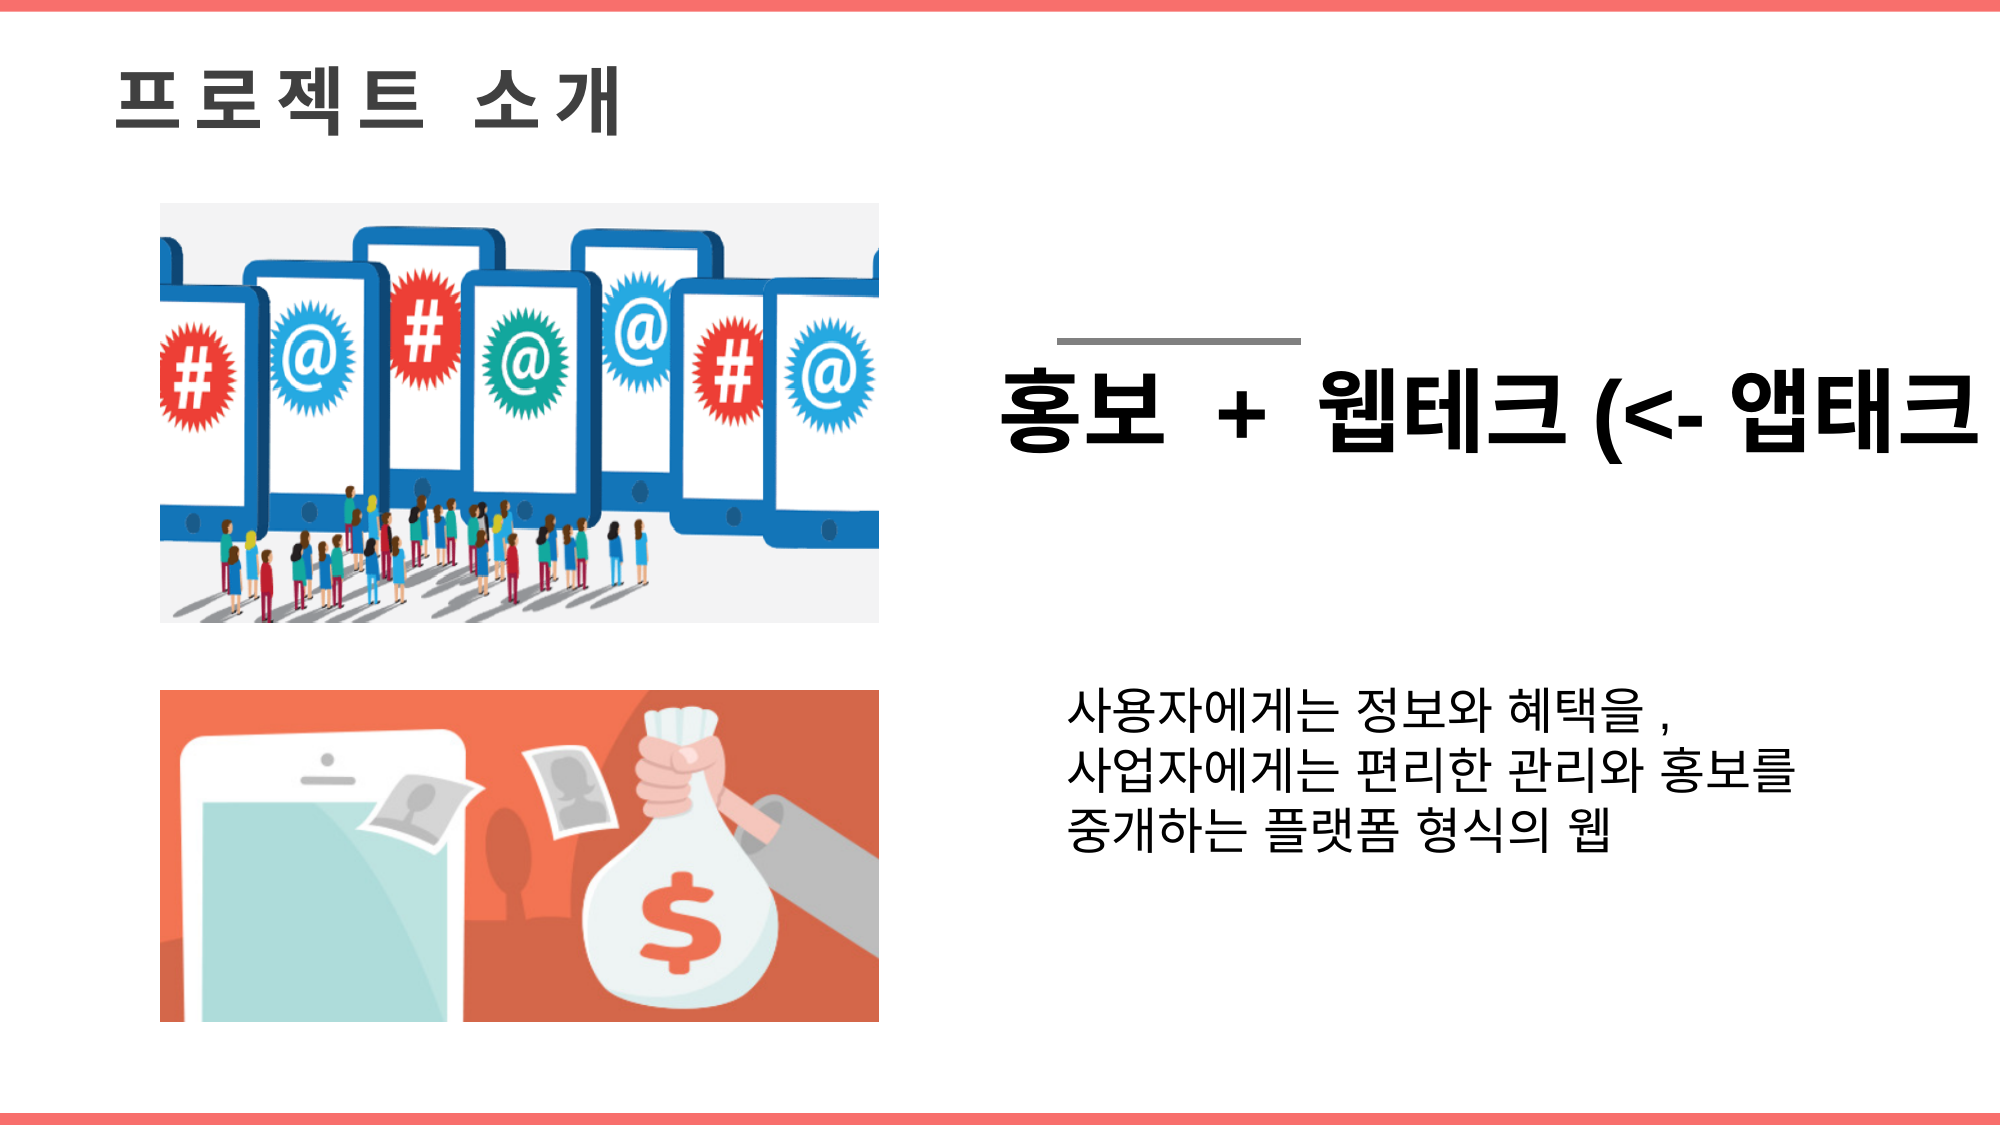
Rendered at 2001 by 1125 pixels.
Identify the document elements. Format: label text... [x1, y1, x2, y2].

picture [160, 690, 879, 1022]
text_box 프로젝트 소개 [98, 47, 639, 152]
text_box [0, 0, 2000, 13]
text_box 홍보 + 웹테크(<-앱태크) [984, 346, 2000, 471]
text_box 사용자에게는 정보와 혜택을, 사업자에게는 편리한 관리와 홍보를 중개하는 플랫폼 형식의 웹 [1051, 671, 1915, 867]
picture [160, 203, 879, 623]
text_box [0, 1112, 2000, 1125]
